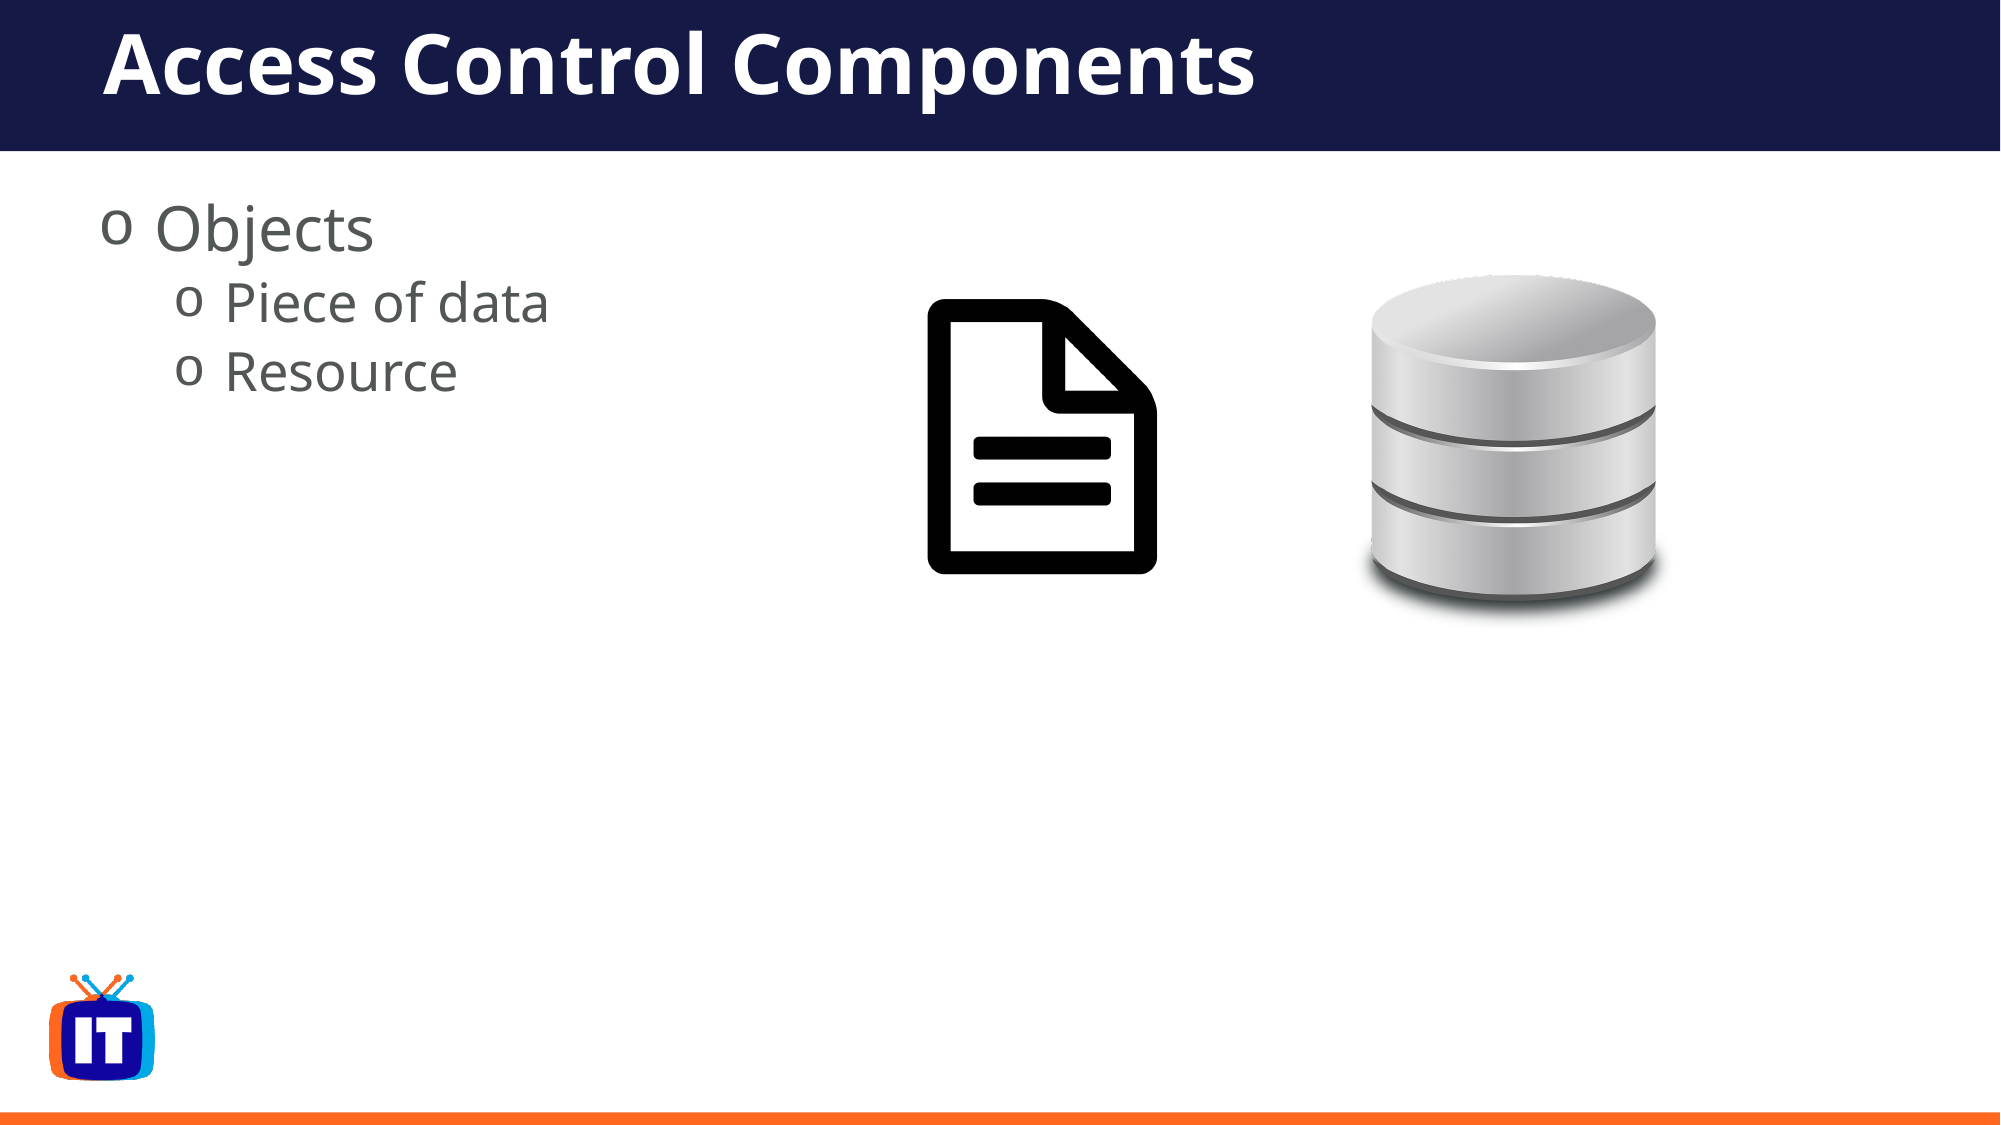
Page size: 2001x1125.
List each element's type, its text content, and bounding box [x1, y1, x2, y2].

picture [45, 968, 158, 1087]
list Objects Piece of data Resource [83, 190, 1917, 960]
picture [1353, 275, 1674, 630]
picture [884, 275, 1205, 597]
title Access Control Components [88, 0, 1922, 153]
